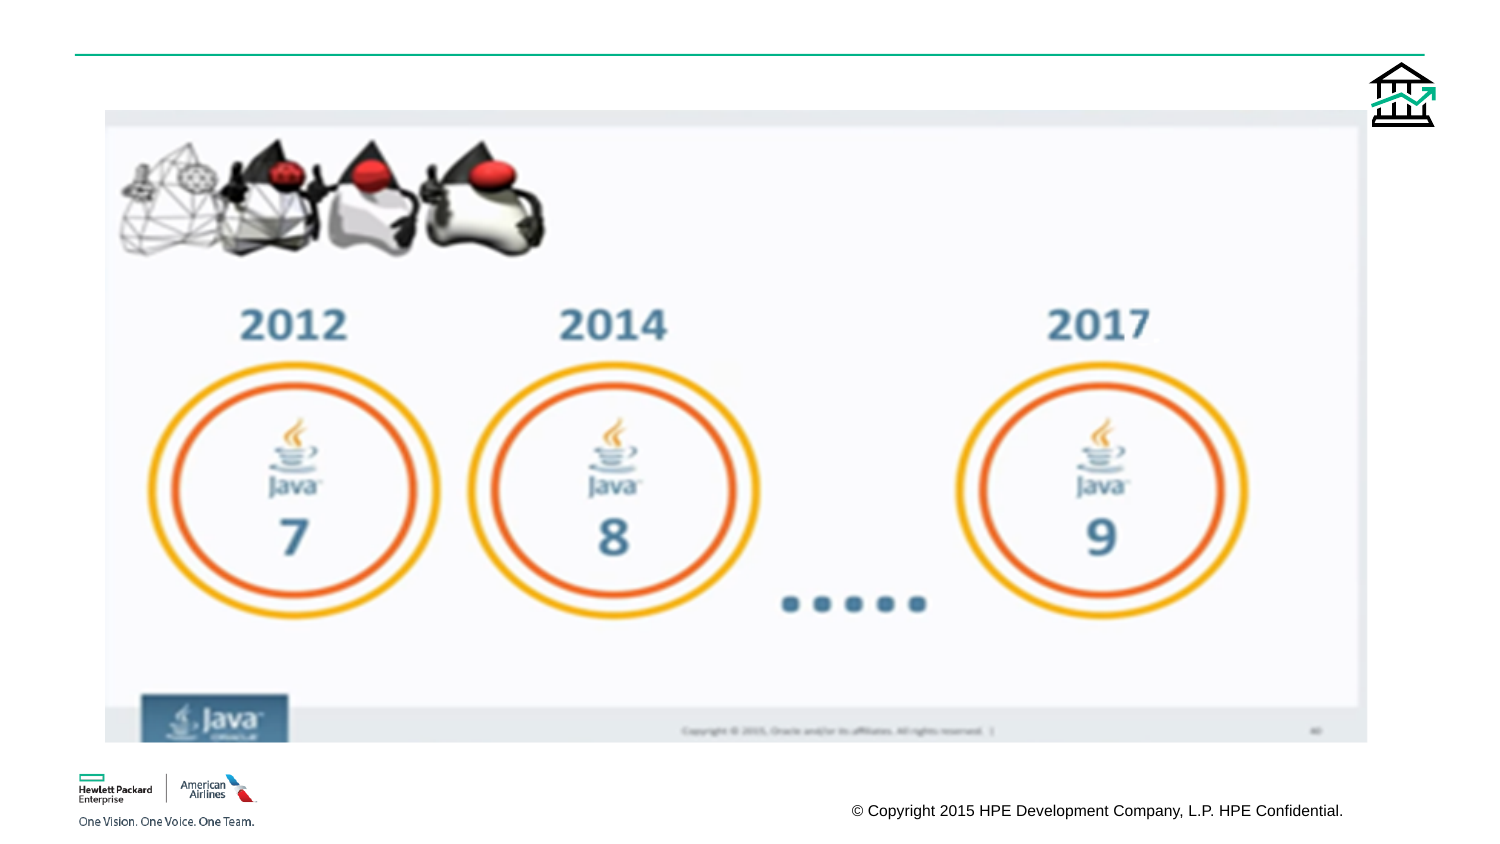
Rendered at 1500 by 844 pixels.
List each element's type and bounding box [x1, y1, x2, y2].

text_box [1368, 62, 1436, 127]
picture [105, 110, 1372, 746]
picture [74, 773, 258, 831]
